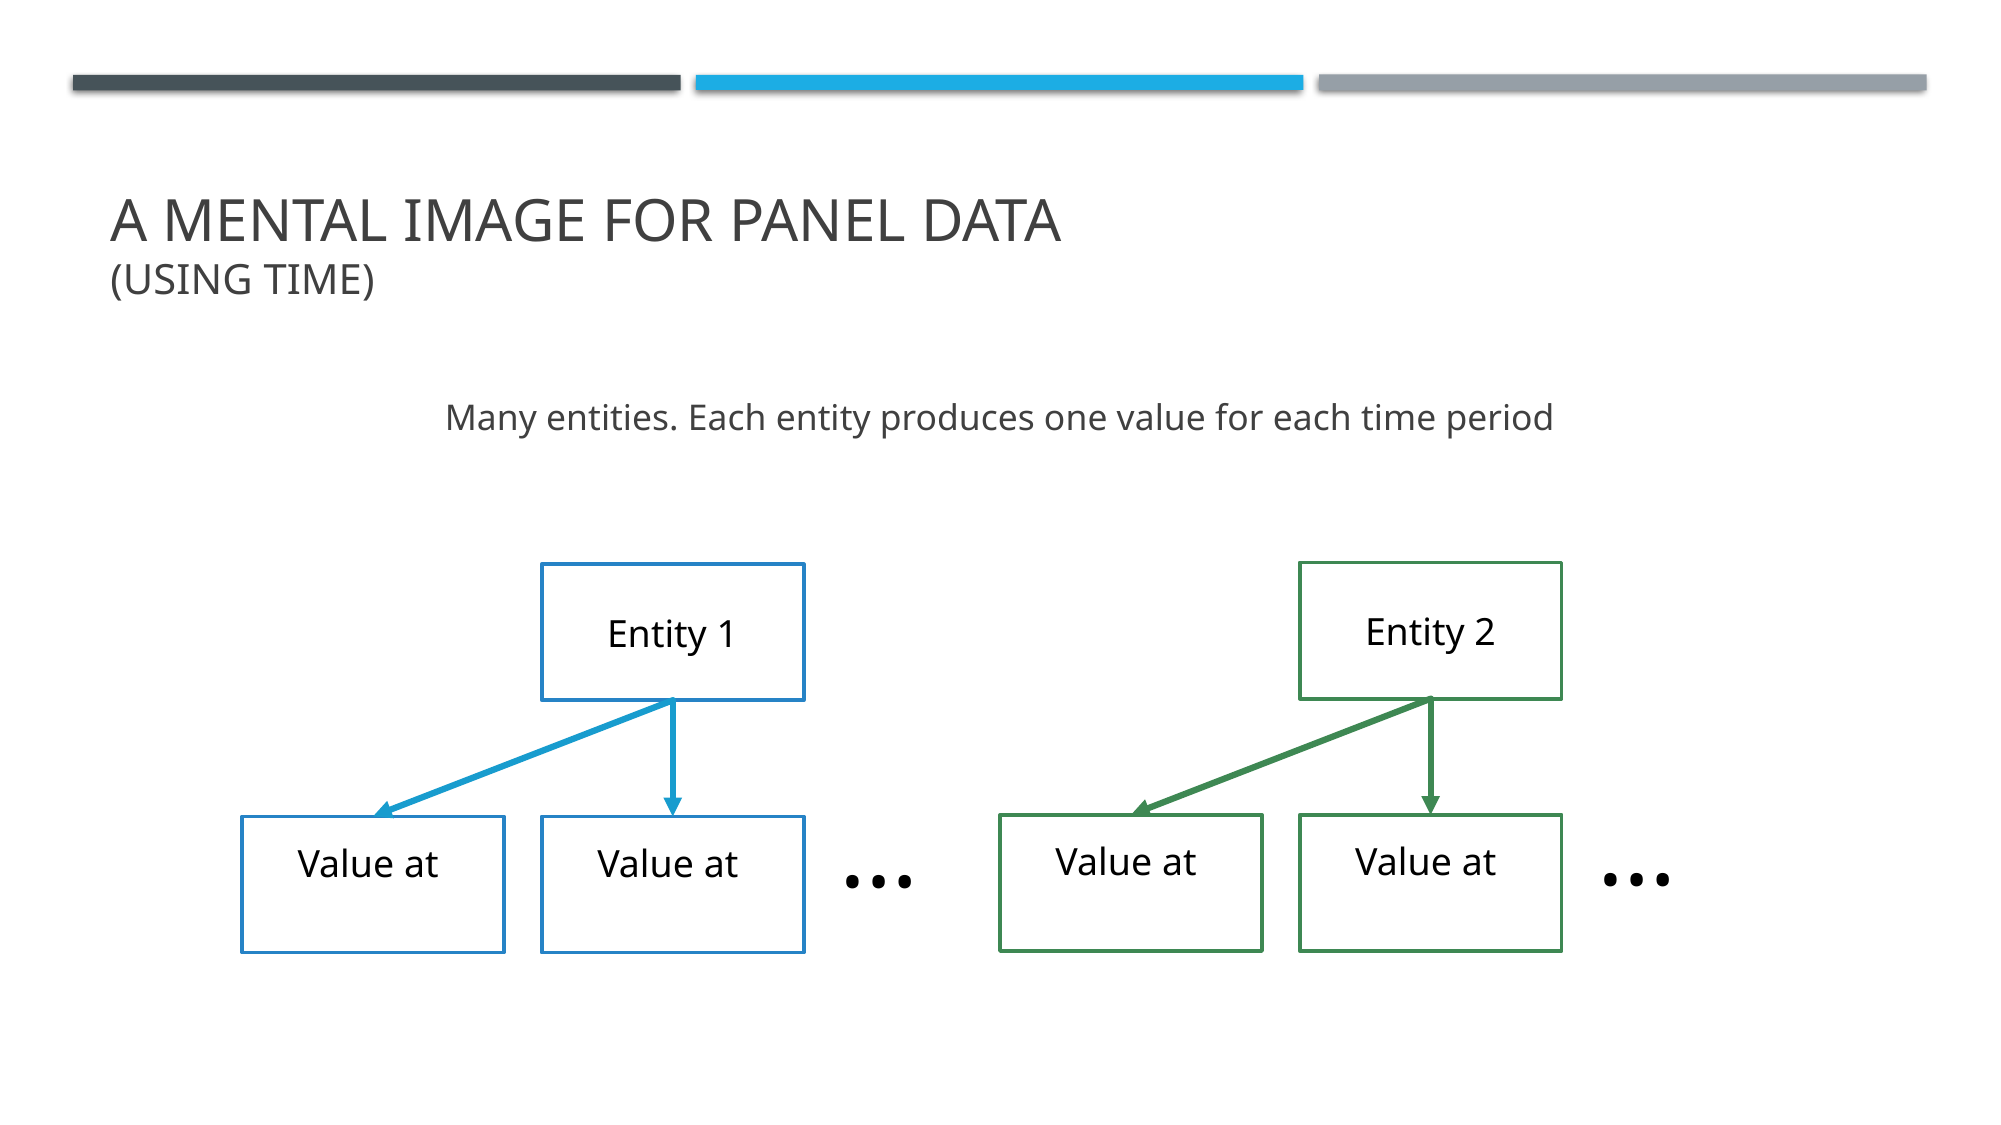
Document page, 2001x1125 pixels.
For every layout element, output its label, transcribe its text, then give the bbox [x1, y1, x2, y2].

title A mental image for panel data (using time) [95, 115, 1905, 311]
text_box Entity 2 [1298, 561, 1563, 701]
text_box … [824, 779, 975, 915]
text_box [372, 699, 672, 817]
list Many entities. Each entity produces one value for each time period [95, 383, 1905, 445]
text_box Entity 1 [540, 562, 806, 702]
text_box … [1582, 778, 1733, 913]
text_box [1130, 698, 1430, 816]
